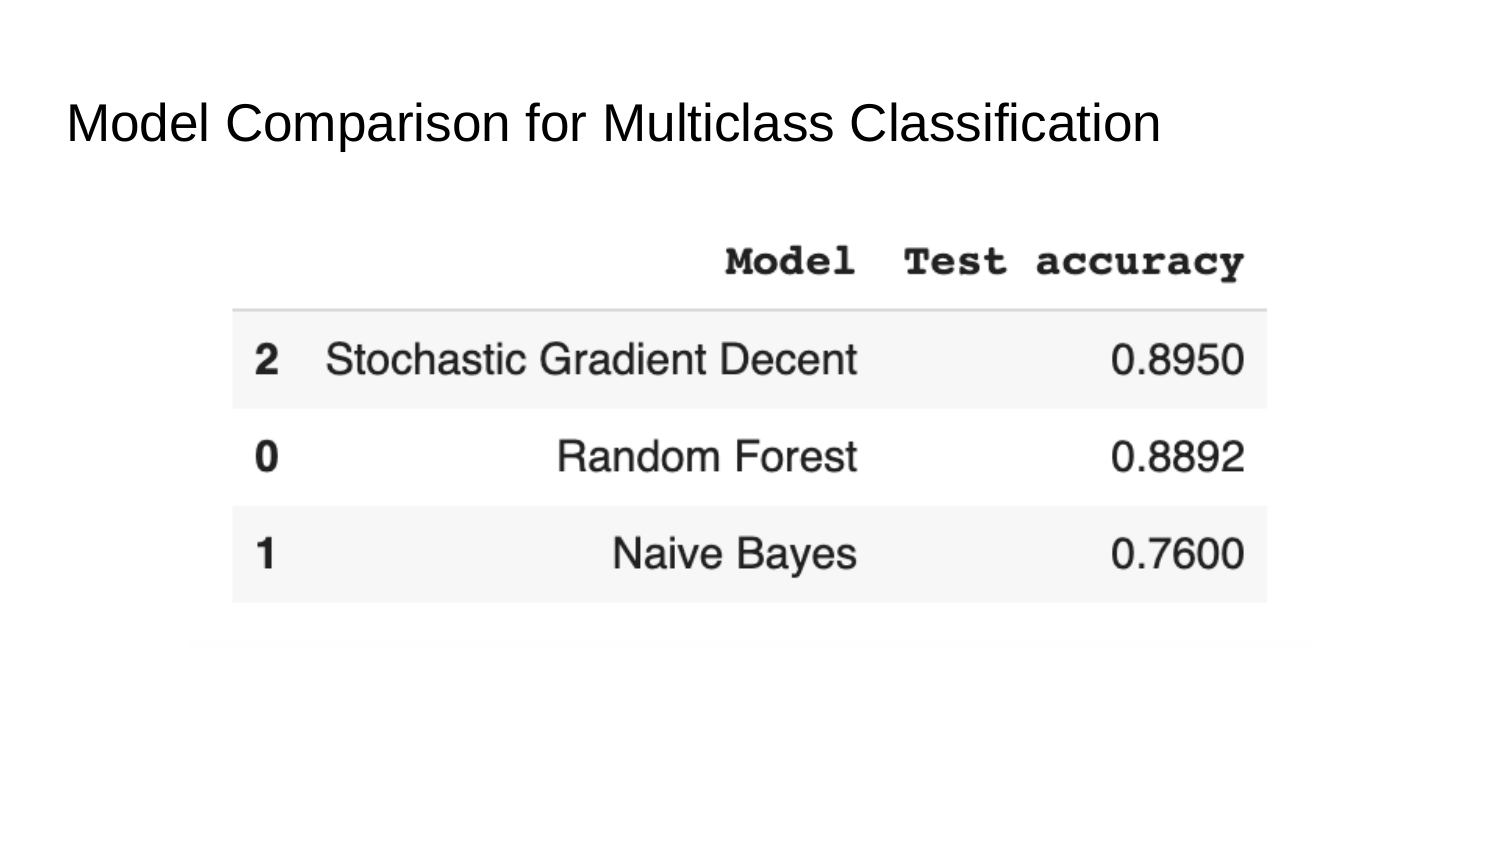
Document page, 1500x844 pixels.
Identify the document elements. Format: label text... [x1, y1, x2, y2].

picture [188, 196, 1312, 648]
title Model Comparison for Multiclass Classification [51, 72, 1449, 167]
